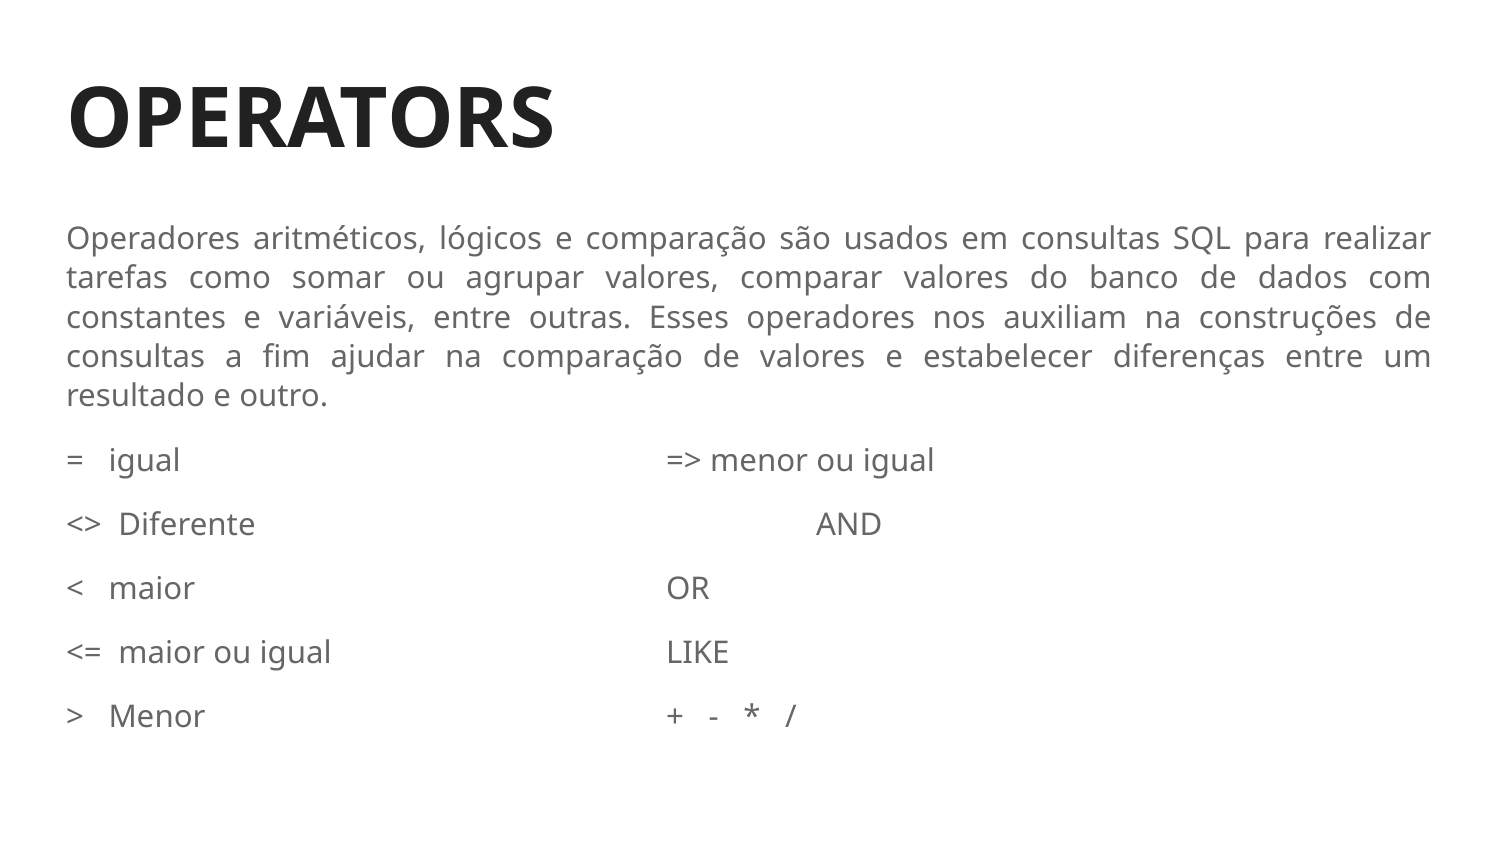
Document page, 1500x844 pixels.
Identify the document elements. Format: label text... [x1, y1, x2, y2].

list Operadores aritméticos, lógicos e comparação são usados em consultas SQL para realizar tarefas como somar ou agrupar valores, comparar valores do banco de dados com constantes e variáveis, entre outras. Esses operadores nos auxiliam na construções de consultas a fim ajudar na comparação de valores e estabelecer diferenças entre um resultado e outro. = igual => menor ou igual <> Diferente AND < maior OR <= maior ou igual LIKE > Menor + - * / [51, 201, 1449, 750]
title OPERATORS [51, 48, 1449, 180]
